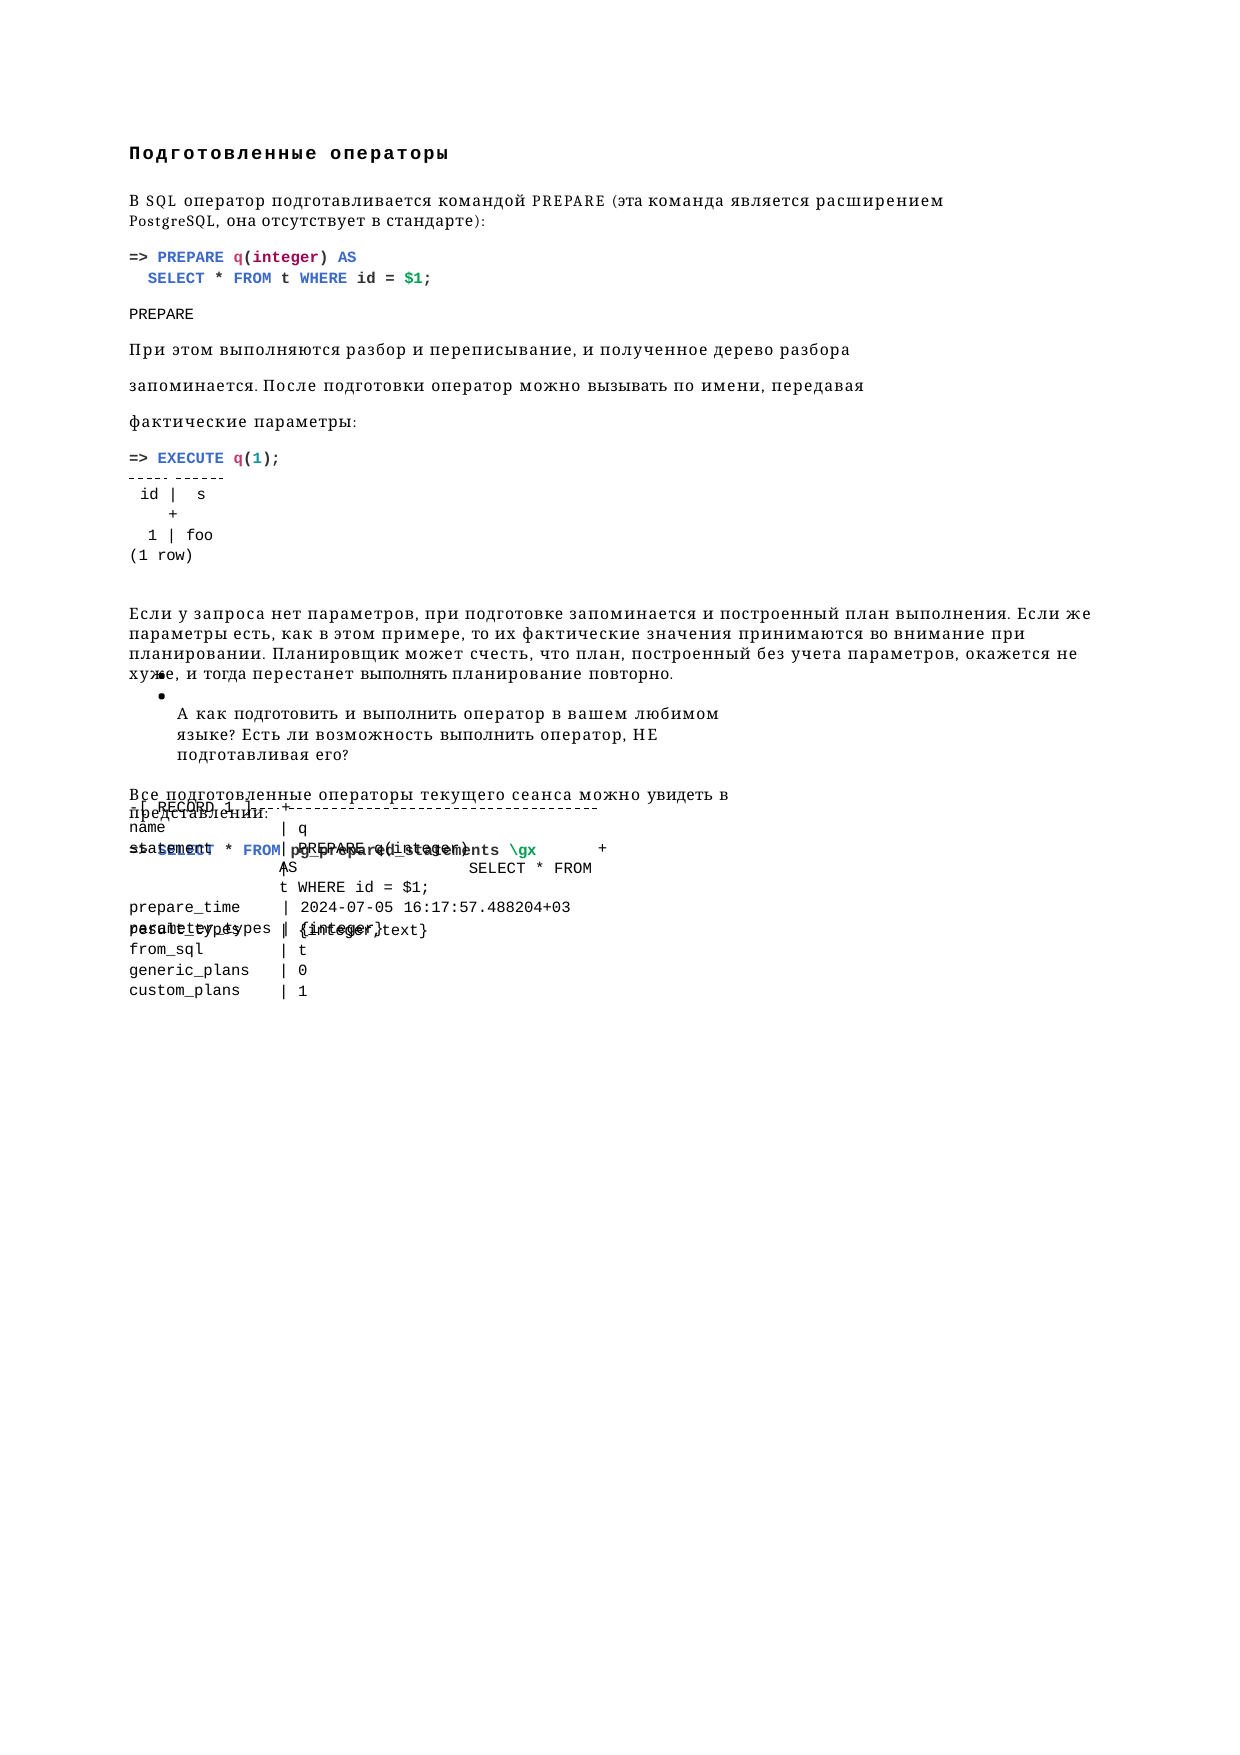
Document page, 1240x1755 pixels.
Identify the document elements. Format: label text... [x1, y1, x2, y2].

text_box | SELECT * FROM t WHERE id = $1; prepare_time | 2024-07-05 16:17:57.488204+03 parameter_types | {integer} [127, 854, 601, 937]
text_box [158, 672, 165, 680]
text_box | q | PREPARE q(integer) AS [277, 813, 497, 854]
text_box + [595, 835, 610, 857]
text_box -[ RECORD 1 ] + name statement [127, 793, 291, 854]
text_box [158, 692, 165, 700]
text_box result_types from_sql generic_plans custom_plans [127, 915, 254, 999]
text_box Подготовленные операторы В SQL оператор подготавливается командой PREPARE (эта команда является расширением PostgreSQL, она отсутствует в стандарте): => PREPARE q(integer) AS SELECT * FROM t WHERE id = $1; PREPARE При этом выполняются разбор и переписывание, и полученное дерево разбора запоминается. После подготовки оператор можно вызывать по имени, передавая фактические параметры: => EXECUTE q(1); id | s + 1 | foo (1 row) Если у запроса нет параметров, при подготовке запоминается и построенный план выполнения. Если же параметры есть, как в этом примере, то их фактические значения принимаются во внимание при планировании. Планировщик может счесть, что план, построенный без учета параметров, окажется не хуже, и тогда перестанет выполнять планирование повторно. А как подготовить и выполнить оператор в вашем любимом языке? Есть ли возможность выполнить оператор, НЕ подготавливая его? Все подготовленные операторы текущего сеанса можно увидеть в представлении: => SELECT * FROM pg_prepared_statements \gx [127, 138, 1107, 859]
text_box | {integer,text} | t | 0 | 1 [277, 915, 432, 1000]
